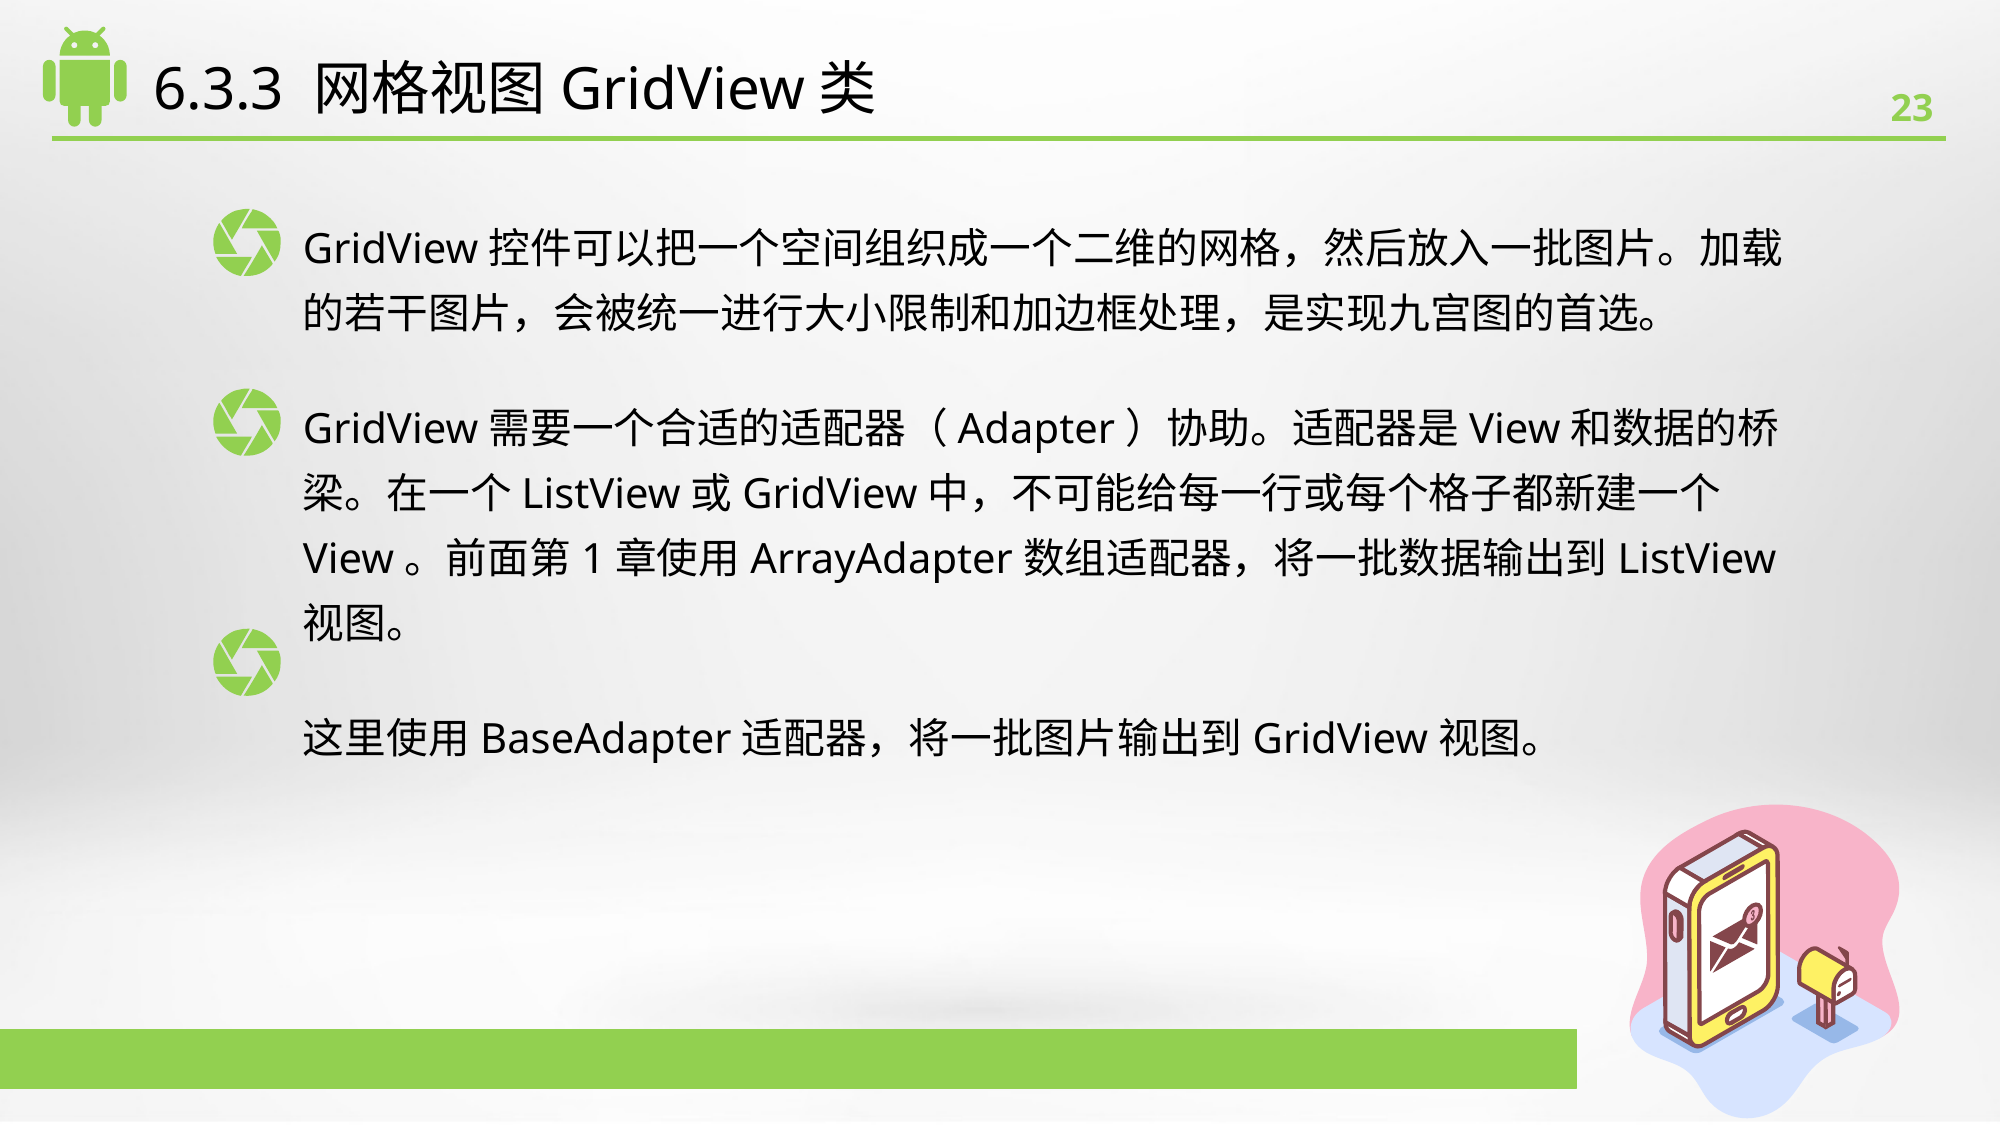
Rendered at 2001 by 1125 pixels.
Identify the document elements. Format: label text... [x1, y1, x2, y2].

text_box [0, 1029, 1577, 1088]
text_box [1622, 792, 1925, 1125]
title 6.3.3 网格视图GridView类 [138, 46, 1833, 135]
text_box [211, 208, 282, 277]
text_box GridView控件可以把一个空间组织成一个二维的网格，然后放入一批图片。加载的若干图片，会被统一进行大小限制和加边框处理，是实现九宫图的首选。 GridView需要一个合适的适配器（Adapter）协助。适配器是View和数据的桥梁。在一个ListView或GridView中，不可能给每一行或每个格子都新建一个View。前面第1章使用ArrayAdapter数组适配器，将一批数据输出到ListView视图。 这里使用BaseAdapter适配器，将一批图片输出到GridView视图。 [288, 199, 1819, 770]
picture [0, 0, 2000, 1125]
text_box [211, 388, 282, 457]
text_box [211, 628, 282, 697]
